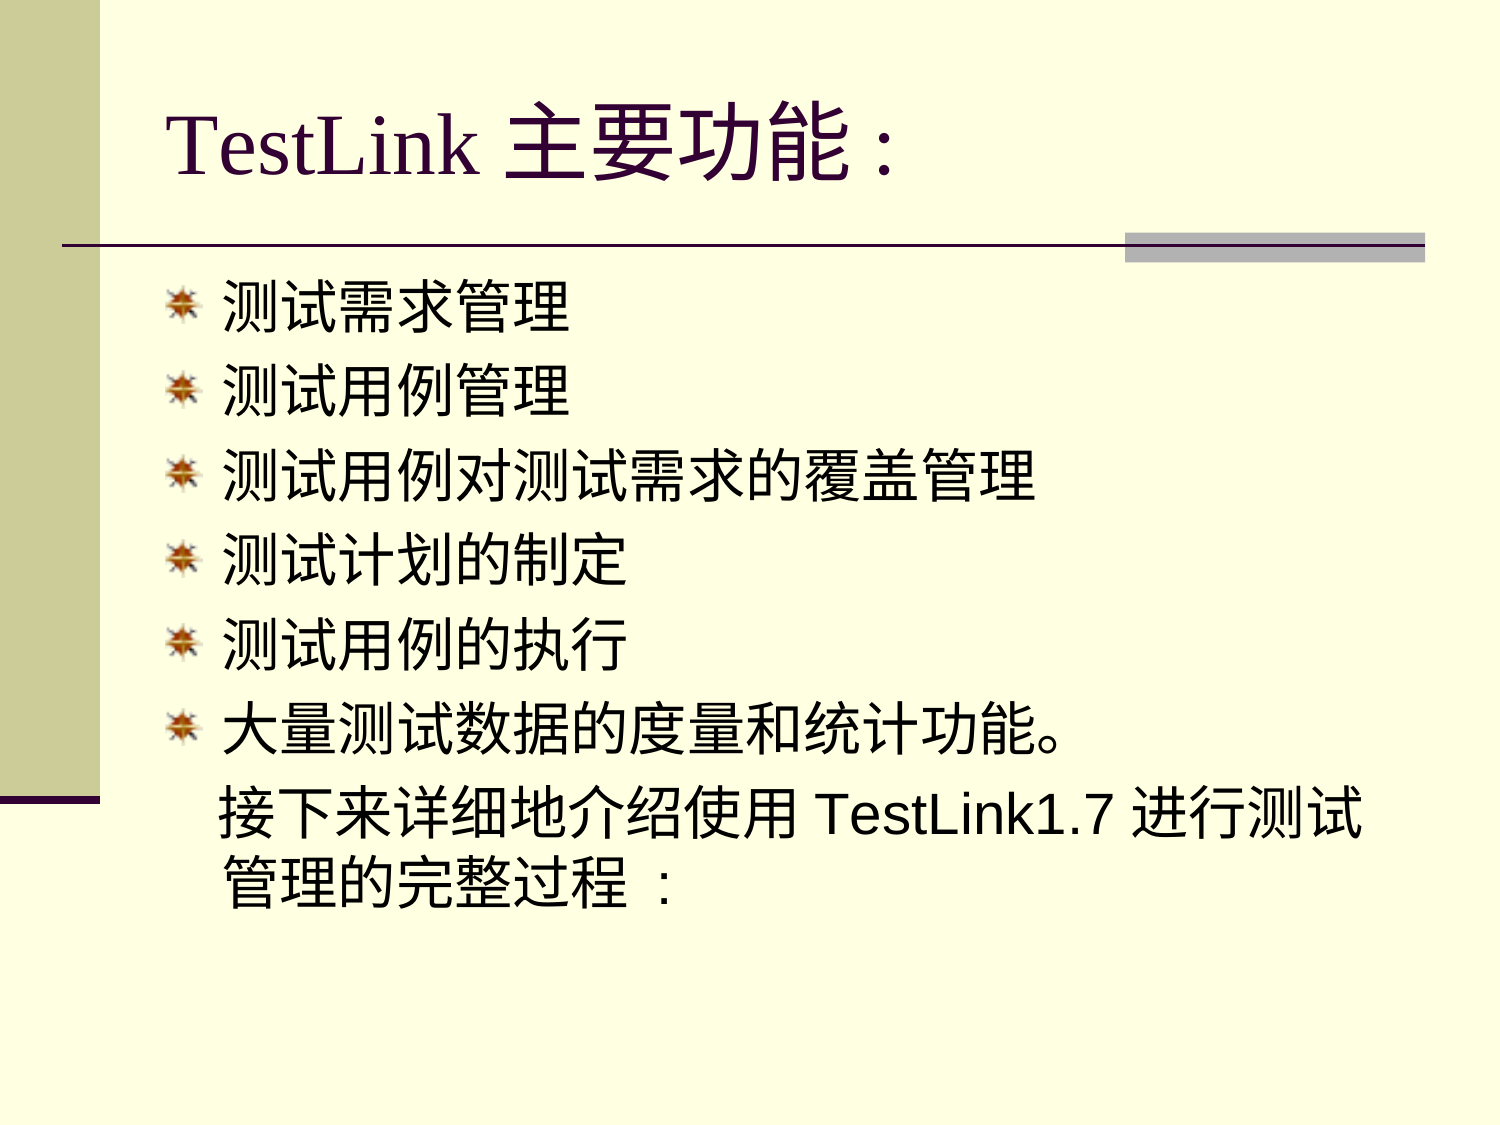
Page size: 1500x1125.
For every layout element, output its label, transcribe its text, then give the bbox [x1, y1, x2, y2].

list 测试需求管理 测试用例管理 测试用例对测试需求的覆盖管理 测试计划的制定 测试用例的执行 大量测试数据的度量和统计功能。 接下来详细地介绍使用TestLink1.7进行测试管理的完整过程 : [150, 262, 1425, 1006]
picture [164, 284, 206, 326]
picture [164, 706, 206, 748]
picture [164, 453, 206, 495]
picture [164, 622, 206, 664]
title TestLink主要功能: [150, 45, 1425, 233]
picture [164, 537, 206, 579]
picture [164, 368, 206, 410]
